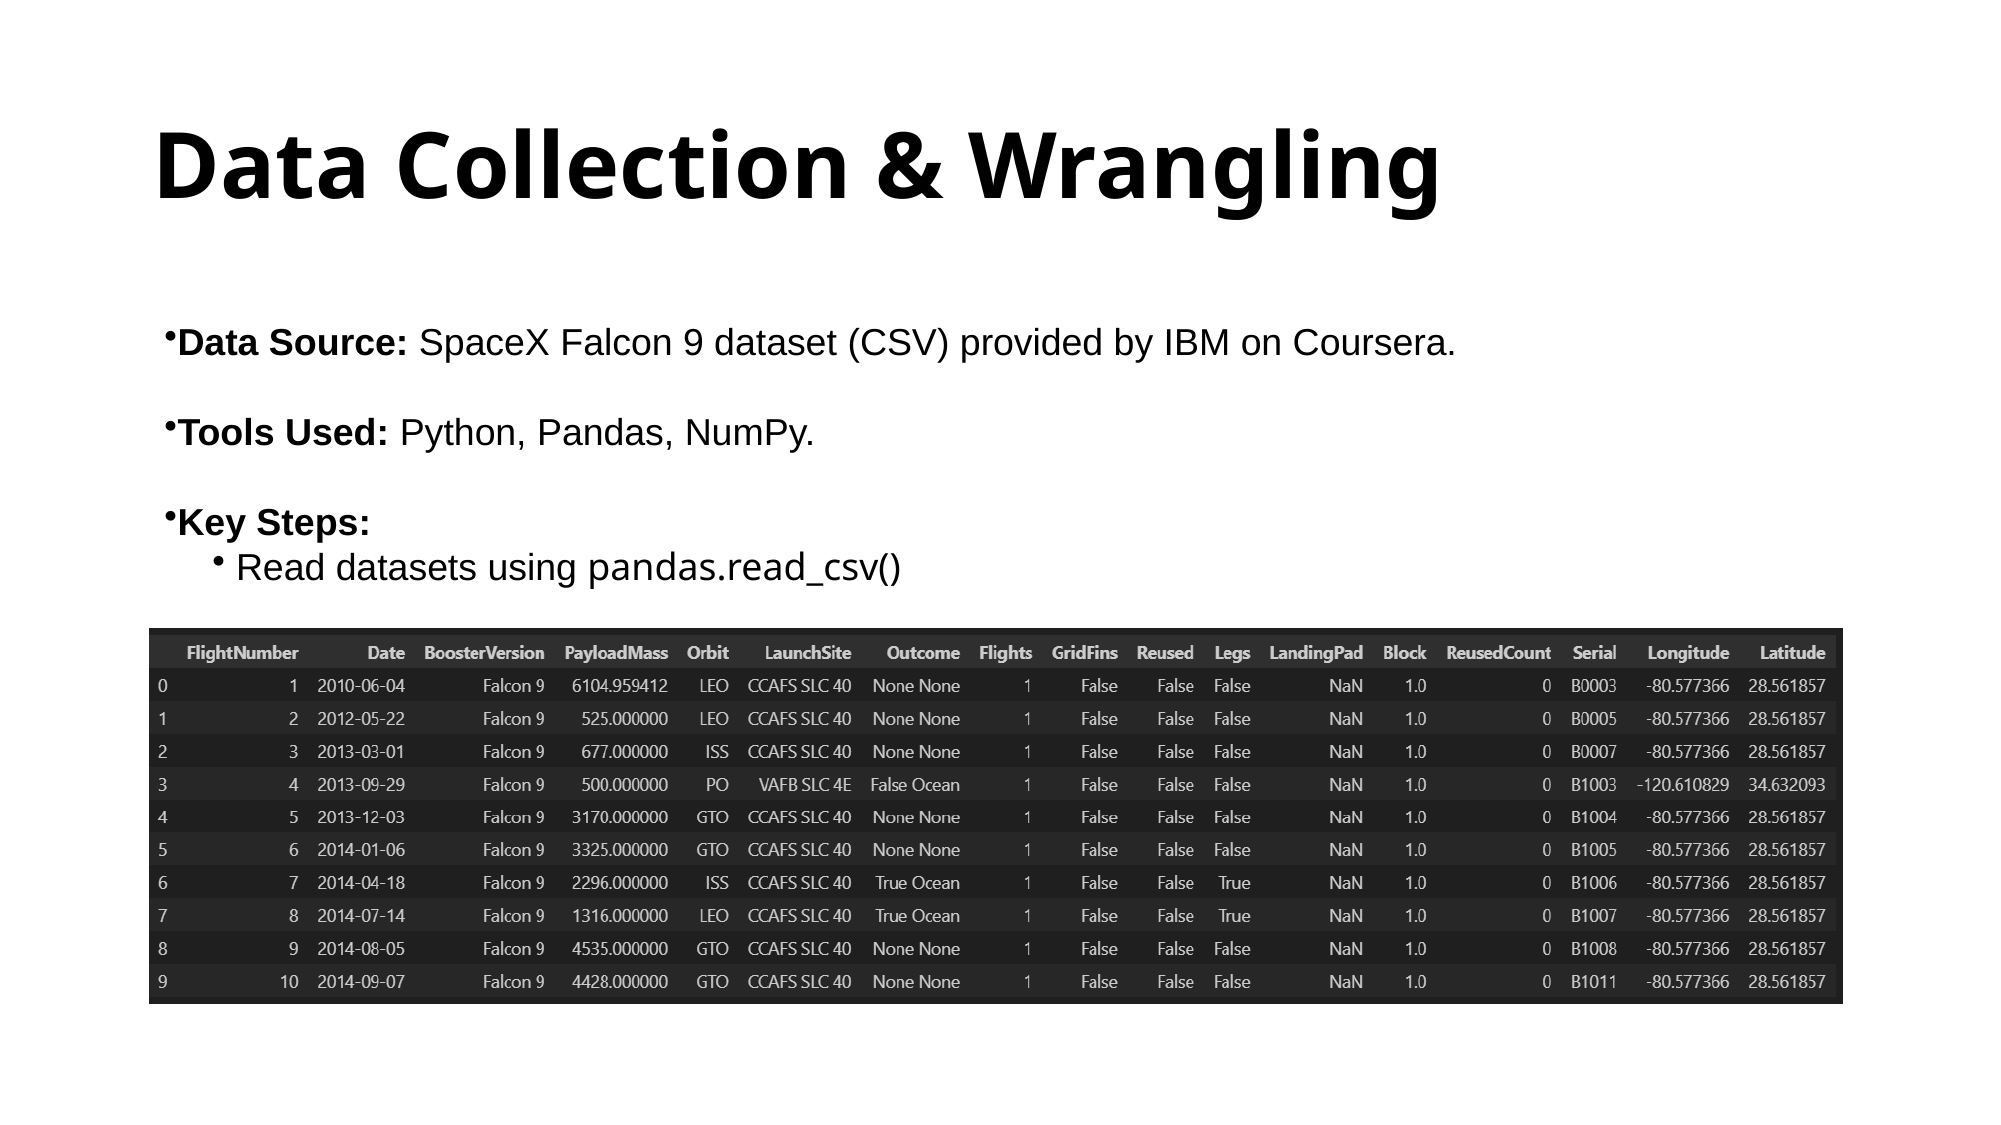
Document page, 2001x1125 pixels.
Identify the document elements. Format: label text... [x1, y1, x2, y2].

title Data Collection & Wrangling [137, 59, 1863, 278]
picture [149, 628, 1843, 1004]
list Data Source: SpaceX Falcon 9 dataset (CSV) provided by IBM on Coursera. Tools Used: Python, Pandas, NumPy. Key Steps: Read datasets using pandas.read_csv() [149, 126, 1487, 628]
